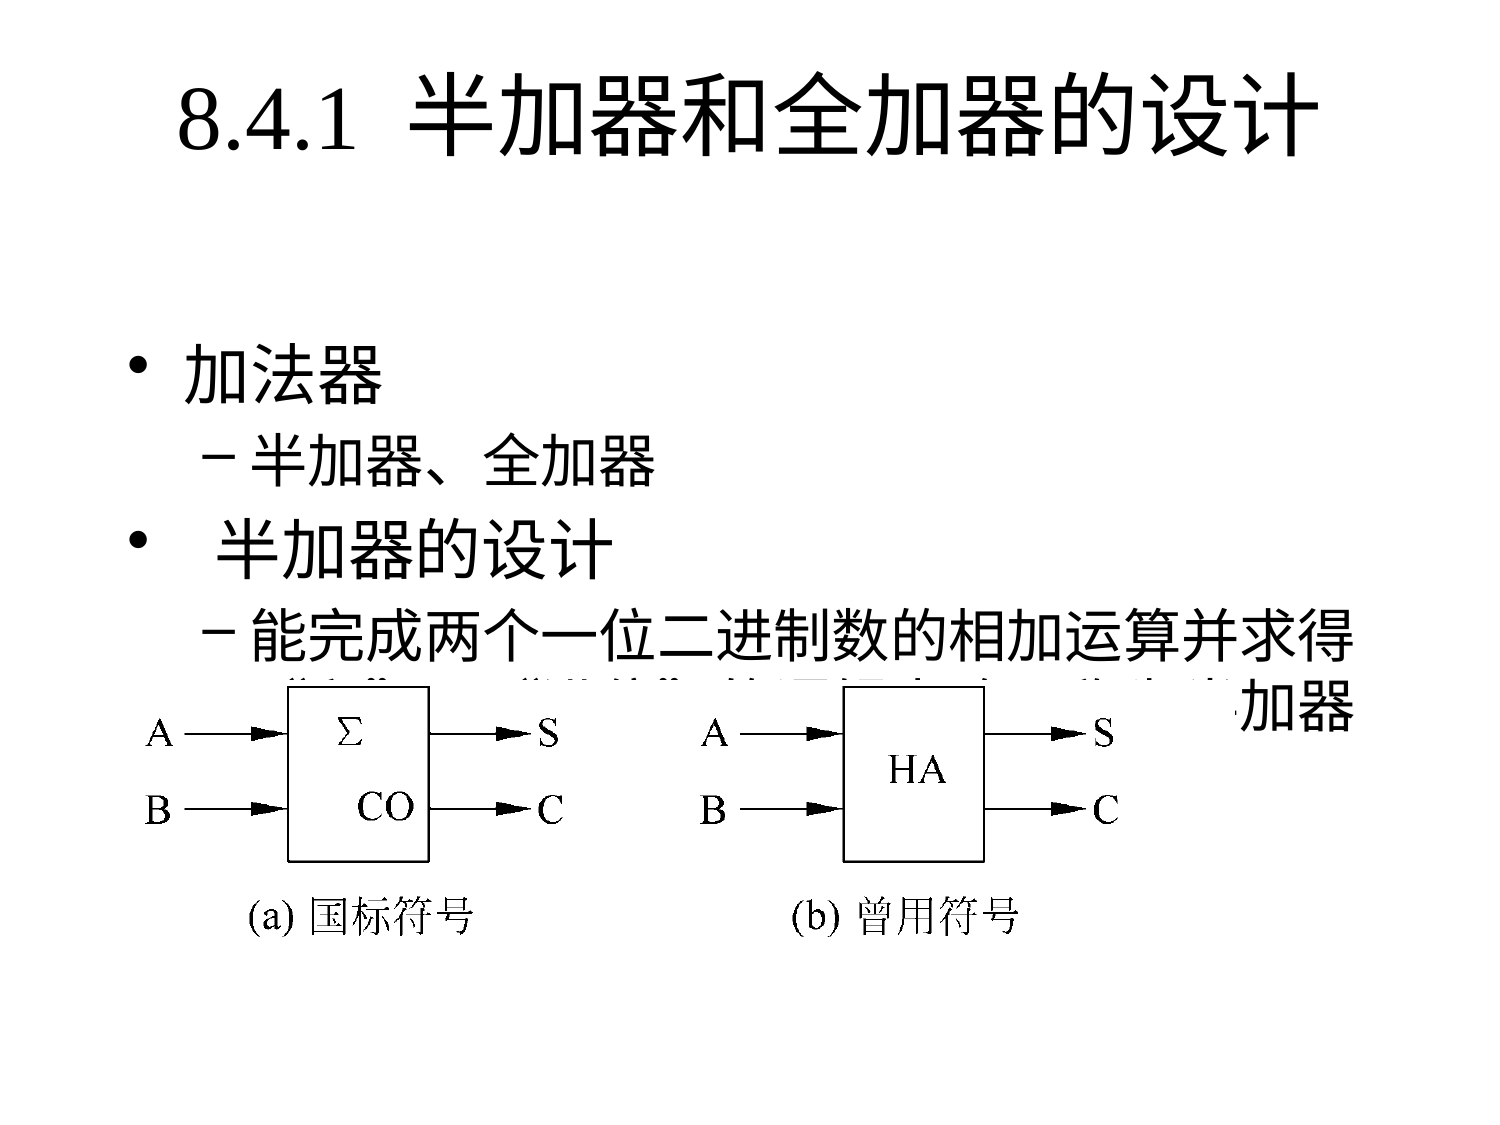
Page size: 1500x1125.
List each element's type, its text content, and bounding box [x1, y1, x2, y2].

list 加法器 半加器、全加器 半加器的设计 能完成两个一位二进制数的相加运算并求得“和”及“进位”的逻辑电路，称为半加器(half adder，HA)。 [112, 324, 1388, 1001]
title 8.4.1 半加器和全加器的设计 [112, 88, 1388, 138]
picture [135, 680, 1235, 958]
